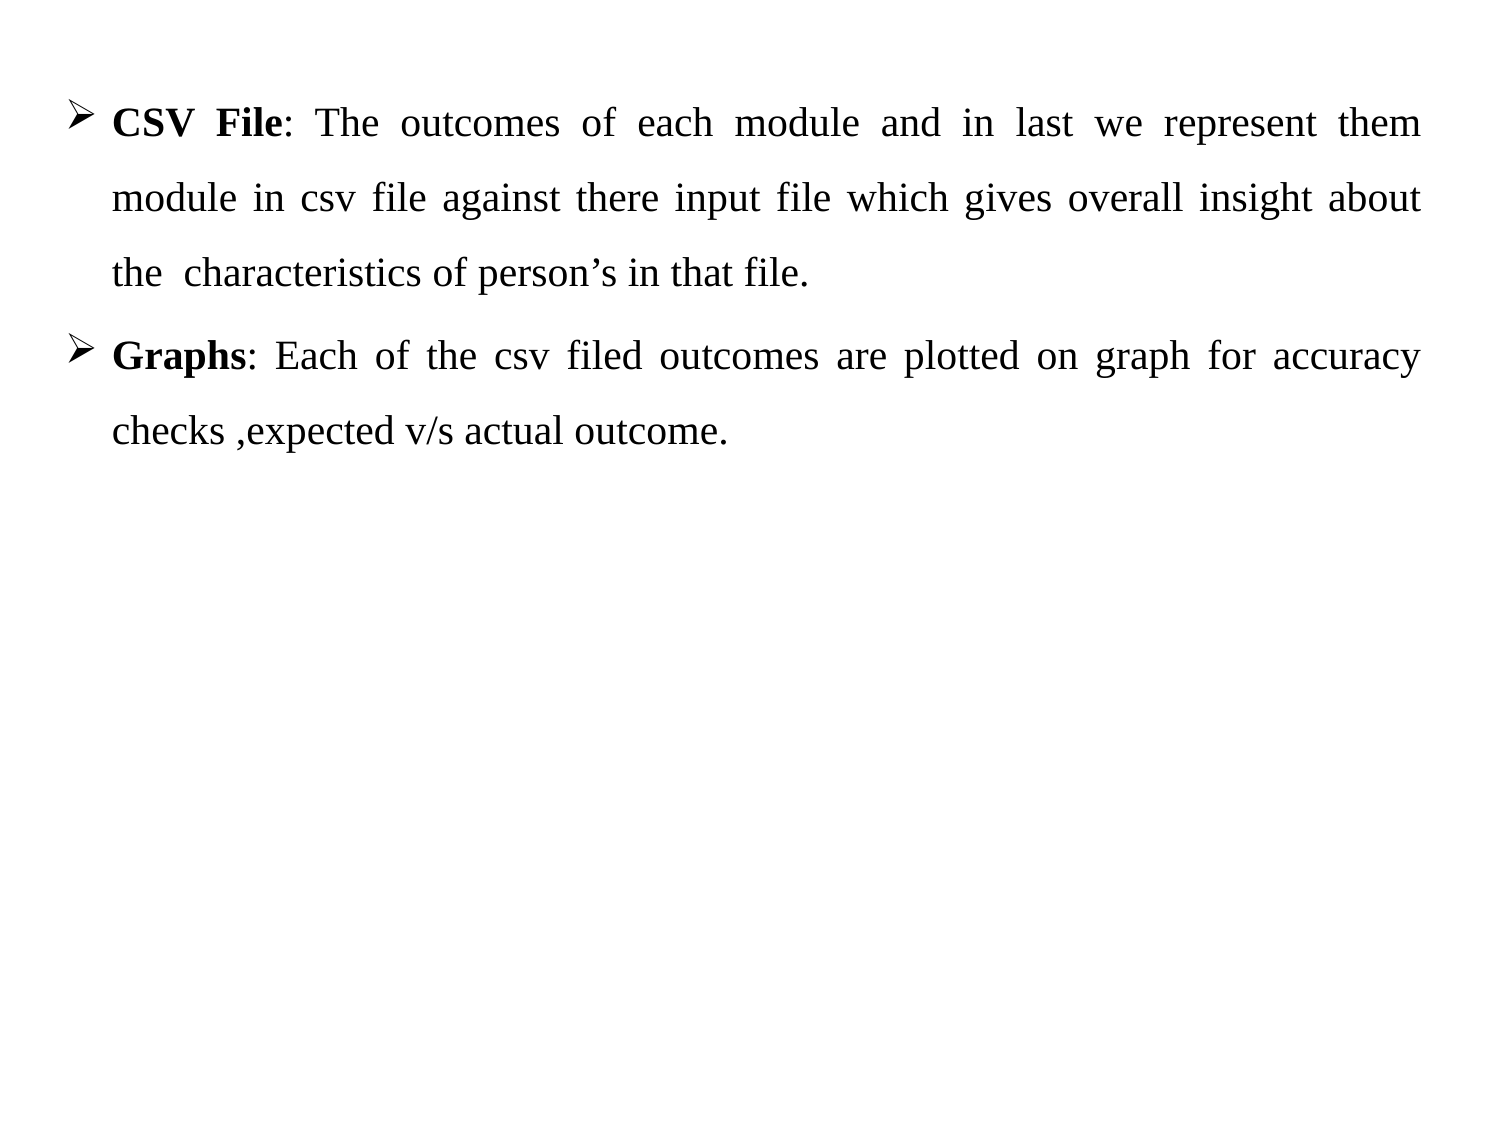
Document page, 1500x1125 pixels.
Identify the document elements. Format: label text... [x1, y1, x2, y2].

list CSV File: The outcomes of each module and in last we represent them module in csv file against there input file which gives overall insight about the characteristics of person’s in that file. Graphs: Each of the csv filed outcomes are plotted on graph for accuracy checks ,expected v/s actual outcome. [0, 62, 1438, 1005]
